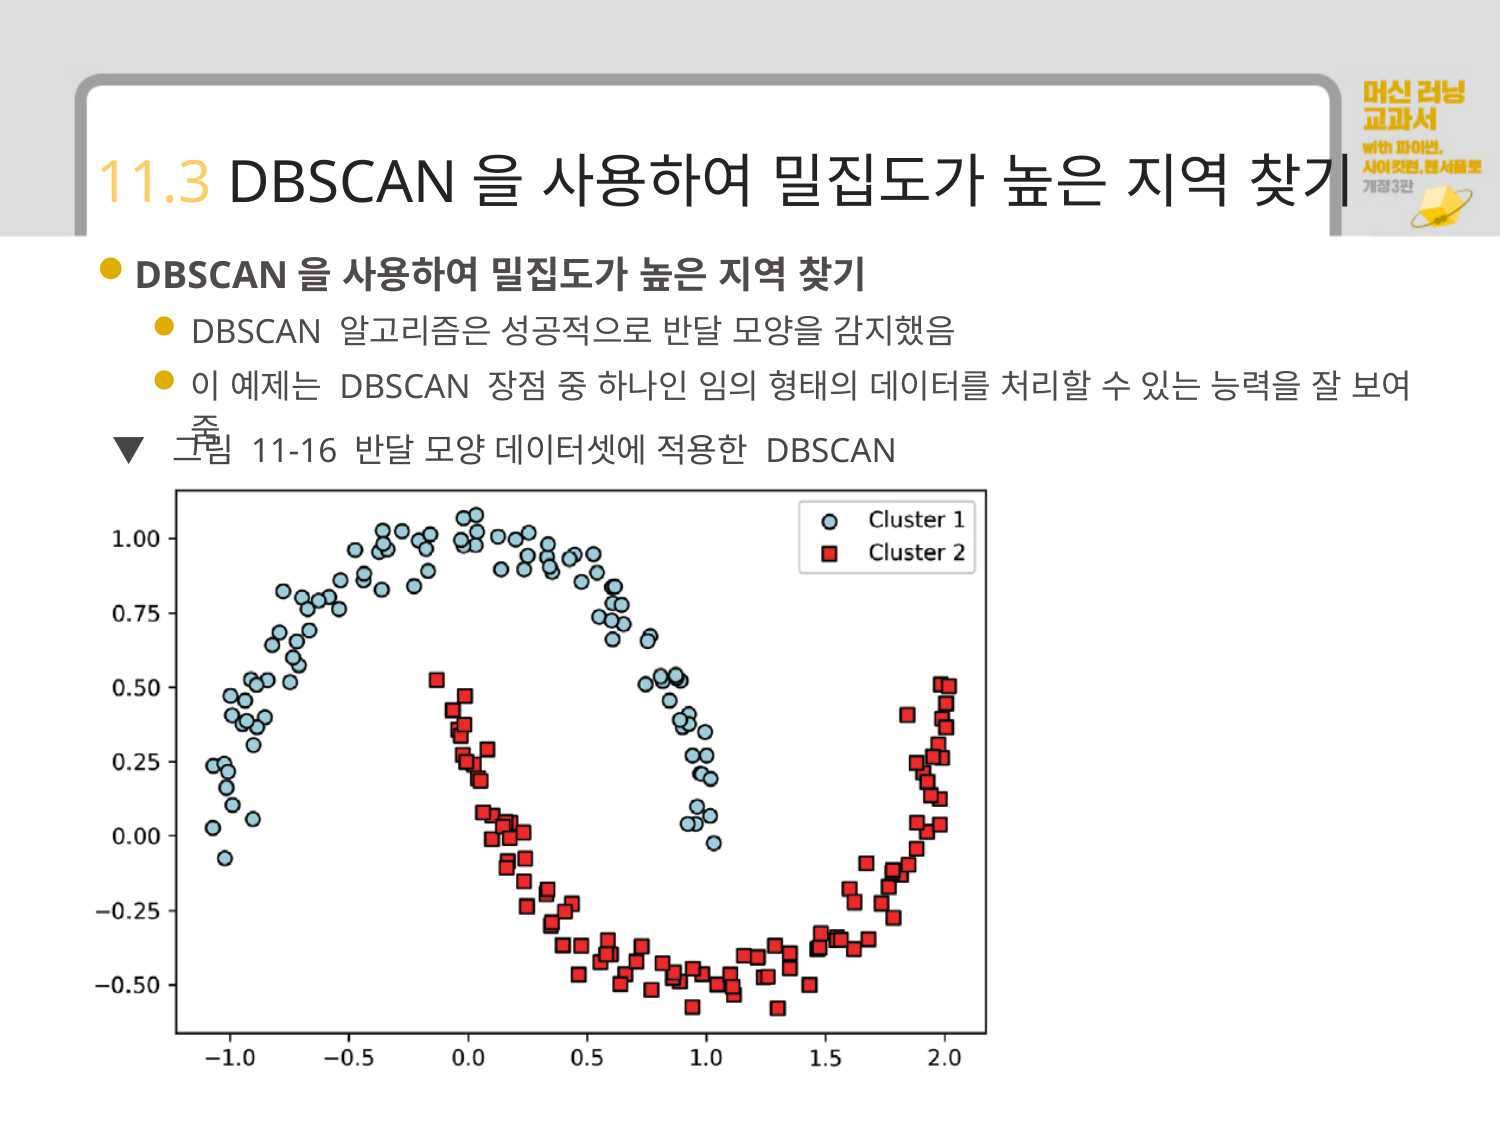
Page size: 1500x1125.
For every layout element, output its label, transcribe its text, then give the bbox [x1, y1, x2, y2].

picture [0, 0, 1500, 1125]
list DBSCAN을 사용하여 밀집도가 높은 지역 찾기 DBSCAN 알고리즘은 성공적으로 반달 모양을 감지했음 이 예제는 DBSCAN 장점 중 하나인 임의 형태의 데이터를 처리할 수 있는 능력을 잘 보여 줌 [81, 239, 1431, 1054]
text_box ▼ 그림 11-16 반달 모양 데이터셋에 적용한 DBSCAN [97, 421, 1424, 487]
title 11.3 DBSCAN을 사용하여 밀집도가 높은 지역 찾기 [81, 90, 1412, 222]
